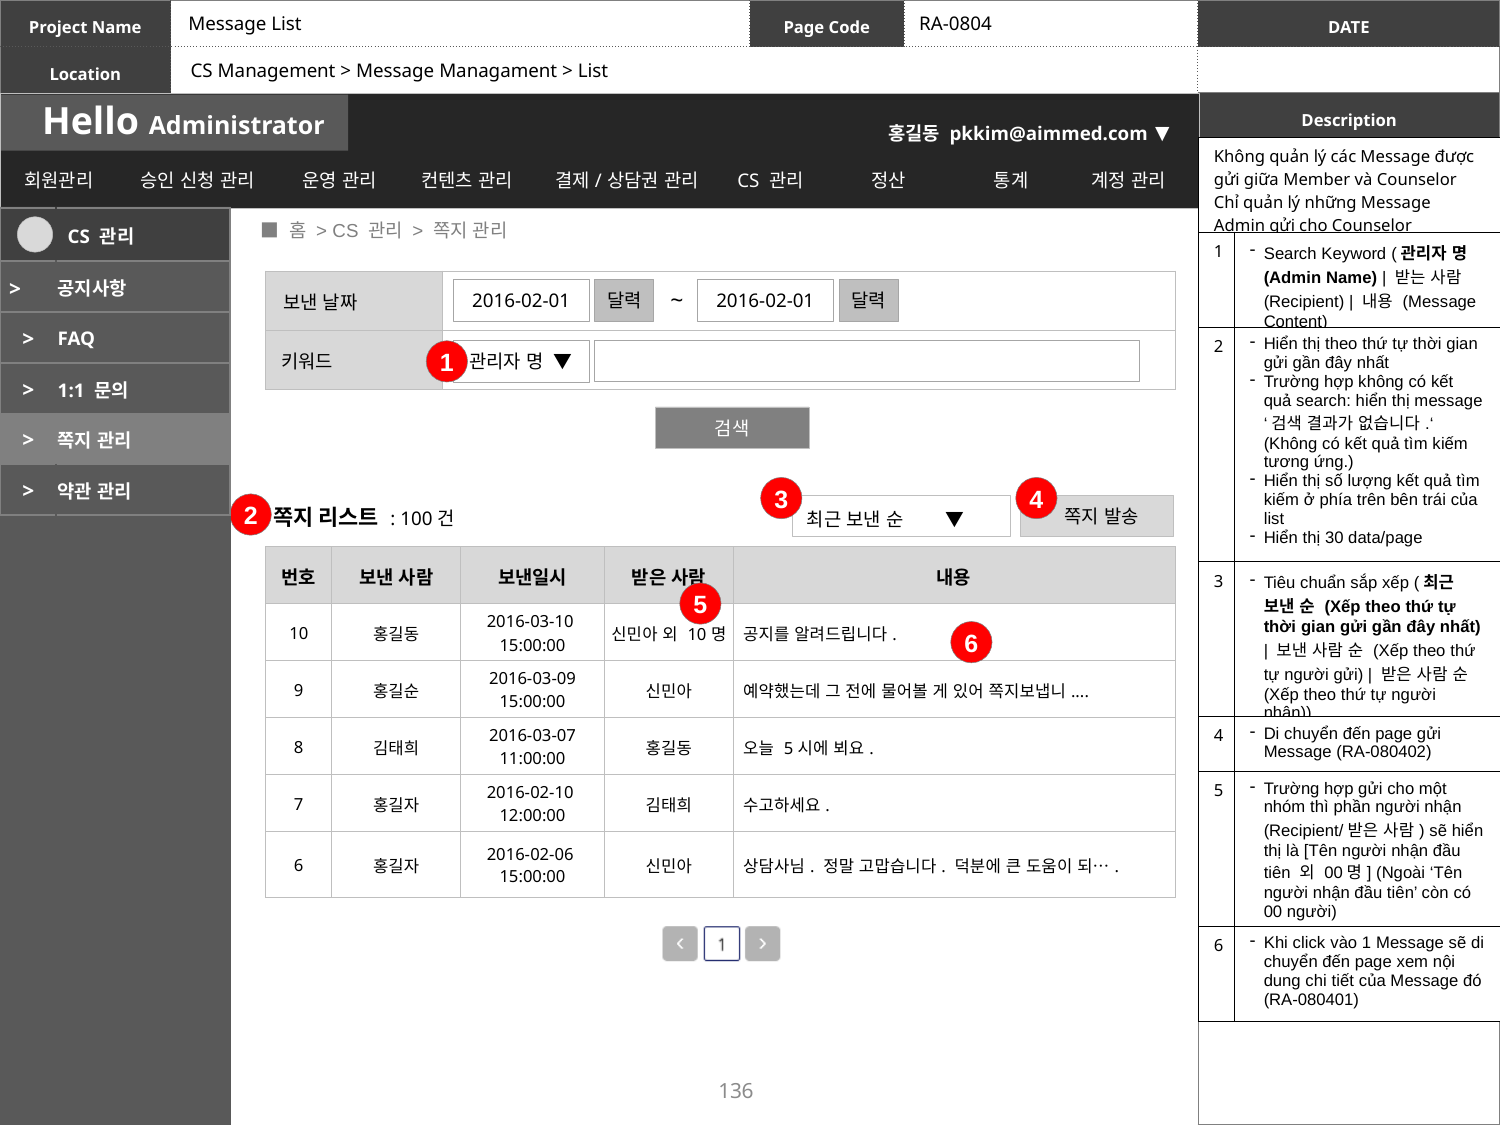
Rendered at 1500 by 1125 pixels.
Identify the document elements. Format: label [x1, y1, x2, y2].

table_cell [266, 604, 331, 660]
table_cell [461, 775, 604, 831]
table_cell [734, 604, 1175, 660]
table_cell [1235, 562, 1500, 716]
table_header [266, 272, 442, 330]
text_box [173, 4, 317, 42]
table_cell [461, 718, 604, 774]
table_cell [266, 331, 442, 389]
text_box [677, 580, 724, 627]
table_header [332, 547, 460, 603]
table_cell [332, 661, 460, 717]
table_cell [1199, 927, 1234, 1021]
picture [659, 920, 785, 965]
text_box [653, 405, 811, 450]
table_cell [605, 718, 733, 774]
table_cell [443, 331, 1175, 389]
text_box [948, 619, 995, 665]
table_cell [734, 832, 1175, 897]
text_box [1013, 475, 1176, 539]
table_cell [332, 604, 460, 660]
table_cell [1235, 233, 1500, 327]
table_header [1, 209, 55, 260]
table_cell [1235, 927, 1500, 1021]
text_box [452, 277, 899, 322]
text_box [758, 475, 1012, 539]
table_cell [57, 415, 229, 464]
table_cell [1, 415, 55, 464]
table_cell [605, 832, 733, 897]
table_cell [1199, 562, 1234, 716]
table_cell [1235, 772, 1500, 926]
text_box [592, 338, 1142, 384]
table_cell [1, 262, 55, 311]
table_cell [266, 832, 331, 897]
table_header [461, 547, 604, 603]
table_cell [332, 775, 460, 831]
text_box [15, 214, 55, 255]
table_cell [1235, 328, 1500, 561]
table_cell [734, 775, 1175, 831]
table_cell [1235, 717, 1500, 771]
table_cell [461, 832, 604, 897]
table_cell [461, 661, 604, 717]
table_cell [1199, 328, 1234, 561]
table_header [605, 547, 733, 603]
table_cell [605, 661, 733, 717]
table_cell [461, 604, 604, 660]
text_box [0, 203, 1165, 1125]
table_cell [266, 775, 331, 831]
table_cell [1, 313, 55, 362]
text_box [424, 338, 591, 385]
table_cell [734, 718, 1175, 774]
table_cell [57, 465, 229, 514]
table_cell [1199, 772, 1234, 926]
table_header [57, 209, 229, 260]
text_box [175, 51, 623, 89]
table_cell [1, 465, 55, 514]
table_cell [734, 661, 1175, 717]
table_cell [57, 262, 229, 311]
table_cell [266, 718, 331, 774]
slide_number [561, 1061, 911, 1122]
table_cell [332, 832, 460, 897]
table_cell [1199, 233, 1234, 327]
table_header [266, 547, 331, 603]
table_cell [1, 364, 55, 413]
table_cell [605, 604, 733, 660]
table_cell [57, 364, 229, 413]
text_box [904, 4, 1007, 42]
table_header [734, 547, 1175, 603]
table_cell [1199, 717, 1234, 771]
table_header [443, 272, 1175, 330]
table_cell [332, 718, 460, 774]
table_cell [57, 313, 229, 362]
table_cell [266, 661, 331, 717]
table_header [1199, 138, 1500, 232]
table_cell [605, 775, 733, 831]
